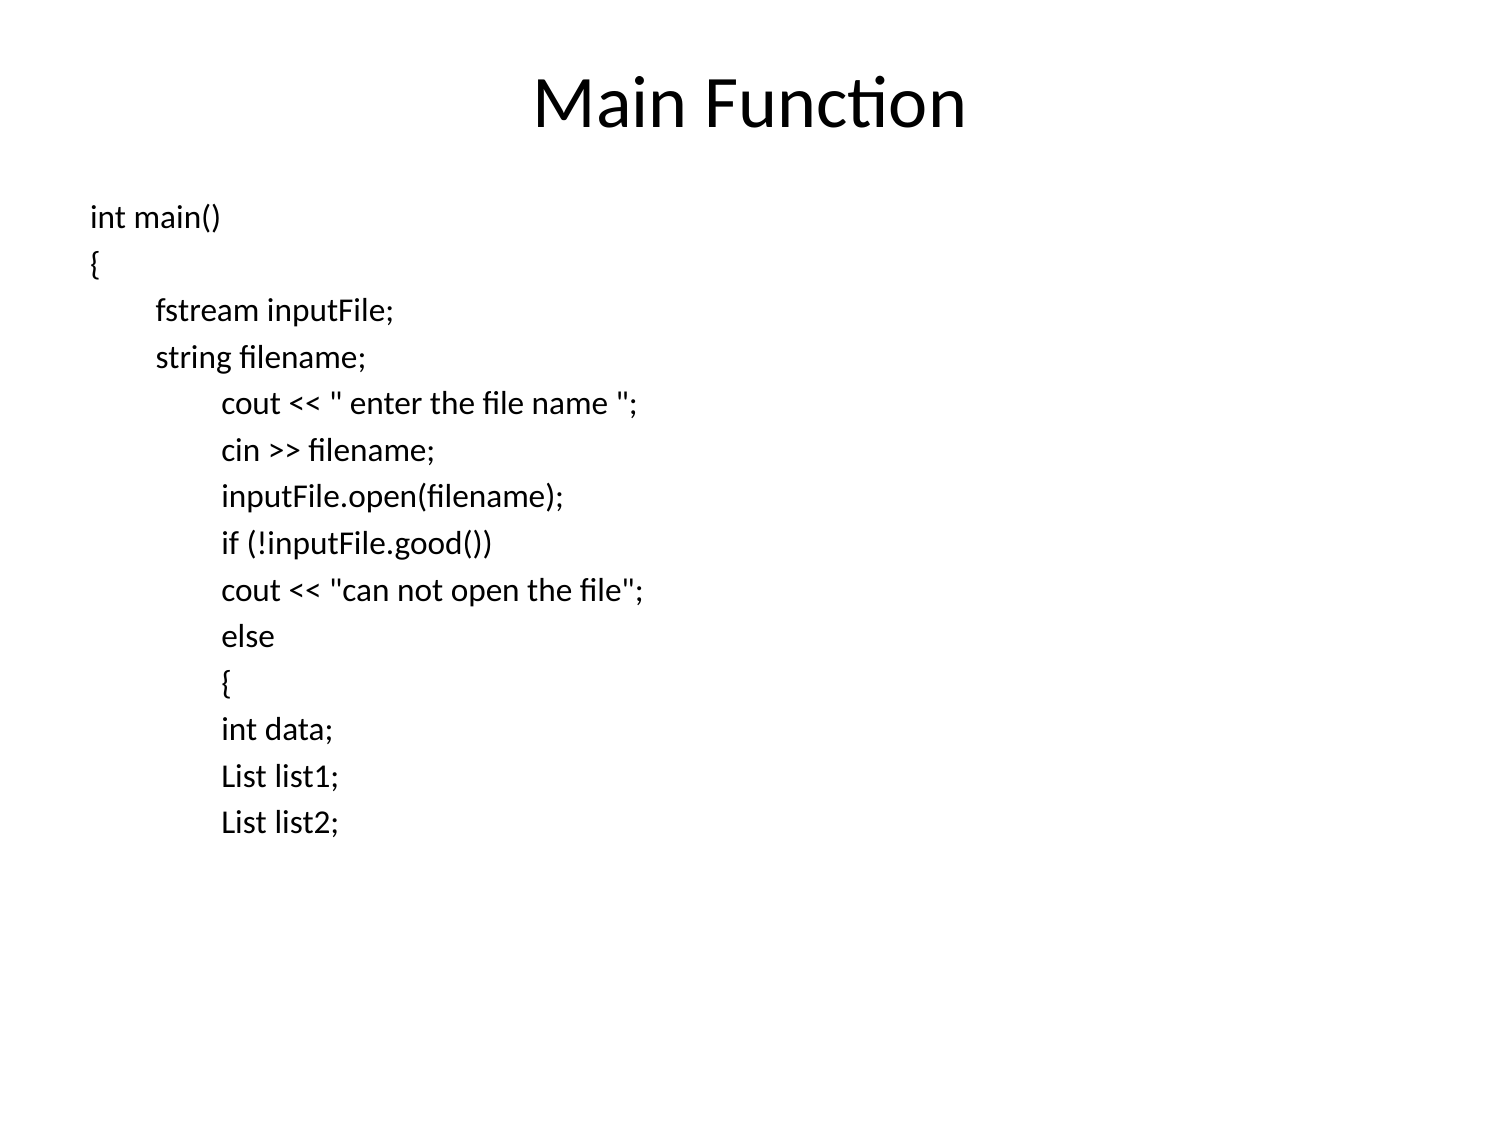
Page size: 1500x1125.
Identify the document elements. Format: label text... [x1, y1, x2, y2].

list int main() { fstream inputFile; string filename; cout << " enter the file name "; cin >> filename; inputFile.open(filename); if (!inputFile.good()) cout << "can not open the file"; else { int data; List list1; List list2; [75, 187, 1425, 1005]
title Main Function [75, 45, 1425, 150]
